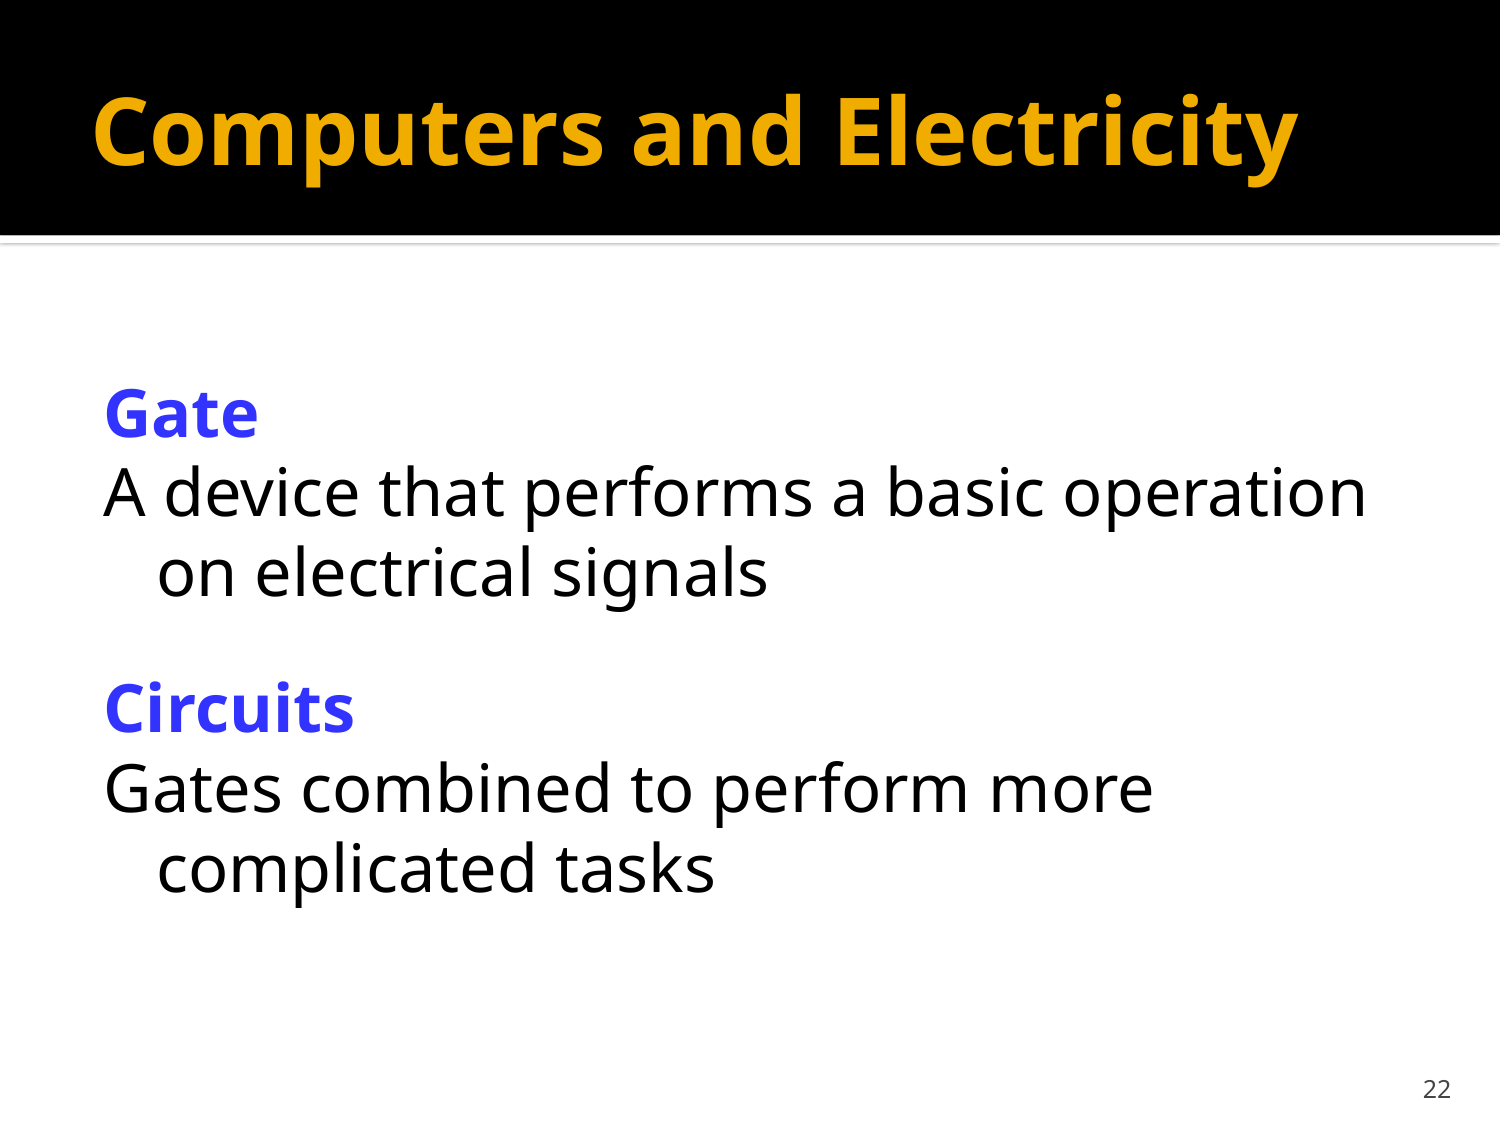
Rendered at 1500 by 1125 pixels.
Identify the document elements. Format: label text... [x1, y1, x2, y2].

slide_number 21 [1345, 1062, 1467, 1108]
title Computers and Electricity [75, 25, 1425, 231]
list Gate A device that performs a basic operation on electrical signals Circuits Gates combined to perform more complicated tasks [75, 291, 1425, 1050]
